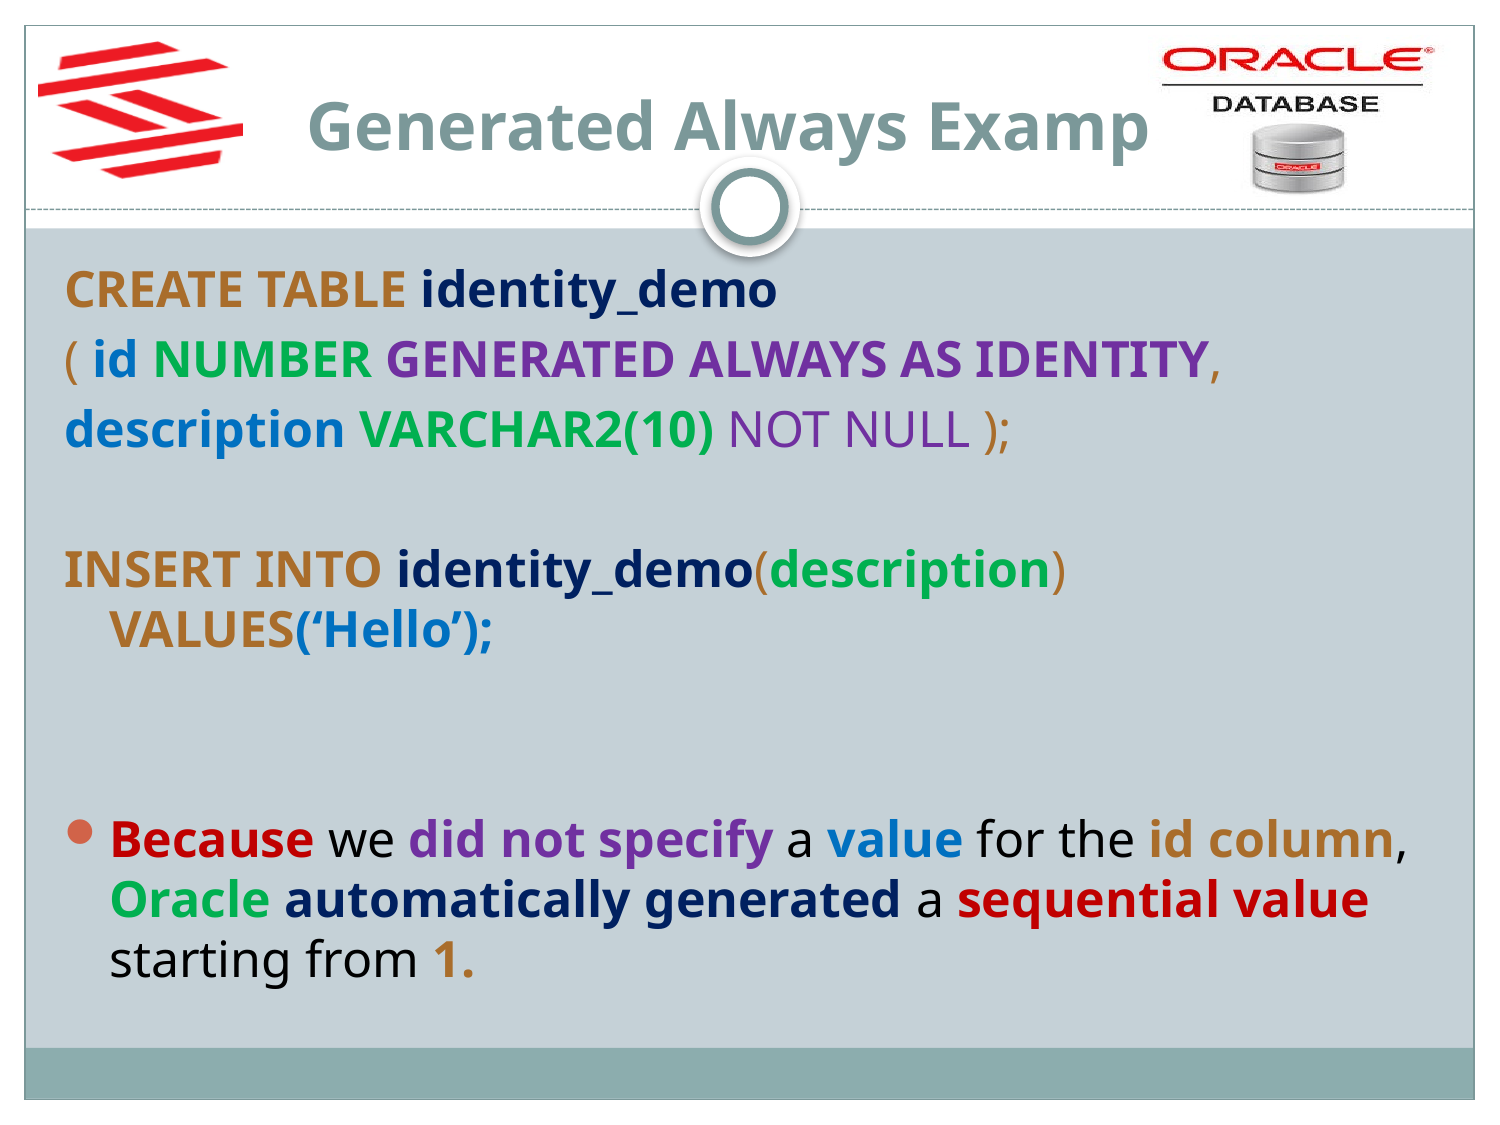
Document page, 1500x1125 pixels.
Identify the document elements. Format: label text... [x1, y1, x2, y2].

picture [1148, 34, 1453, 200]
picture [37, 40, 243, 185]
list CREATE TABLE identity_demo ( id NUMBER GENERATED ALWAYS AS IDENTITY, description VARCHAR2(10) NOT NULL ); INSERT INTO identity_demo(description) VALUES(‘Hello’); Because we did not specify a value for the id column, Oracle automatically generated a sequential value starting from 1. [49, 250, 1445, 1047]
title Generated Always Example [248, 46, 1141, 172]
